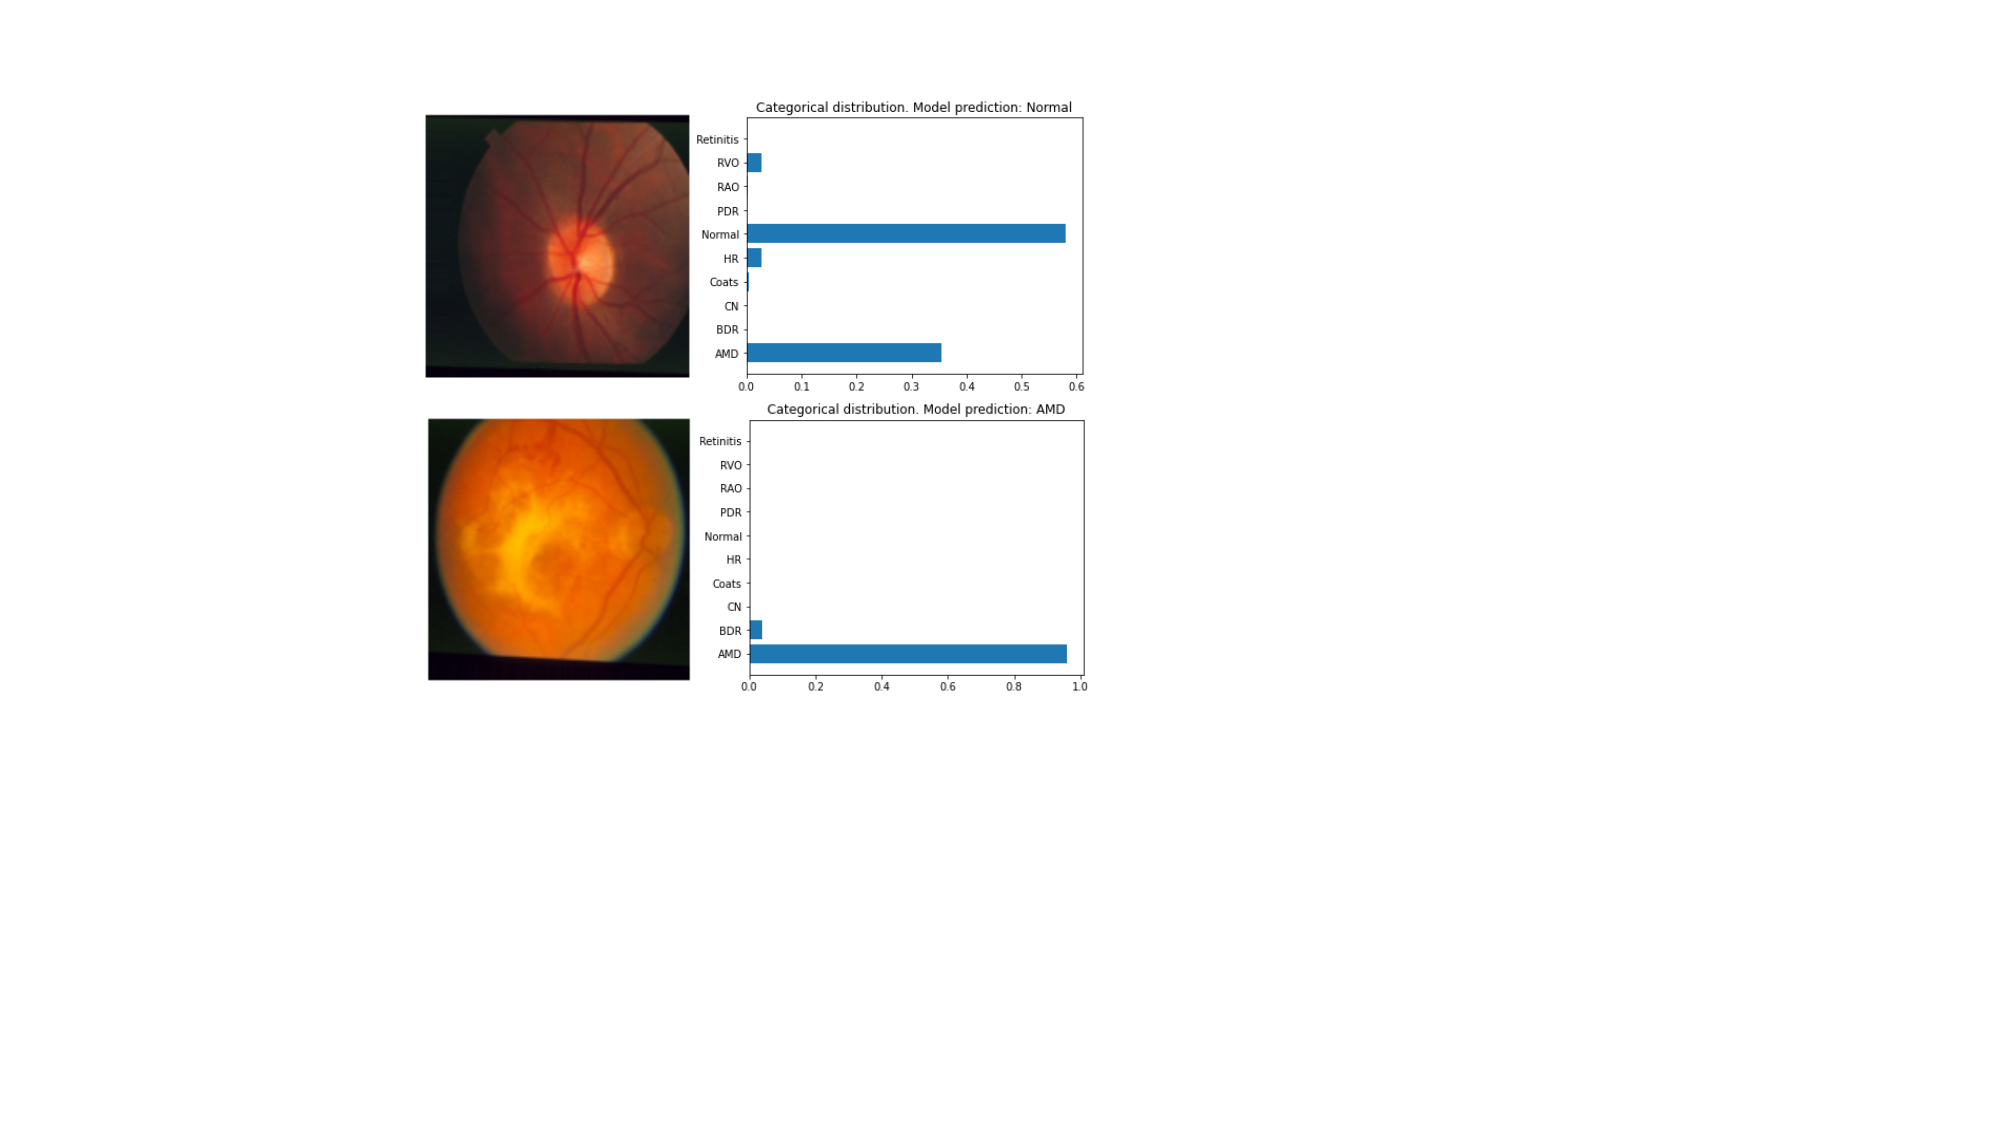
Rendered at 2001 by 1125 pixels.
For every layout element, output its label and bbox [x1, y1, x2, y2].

picture [407, 93, 1092, 704]
